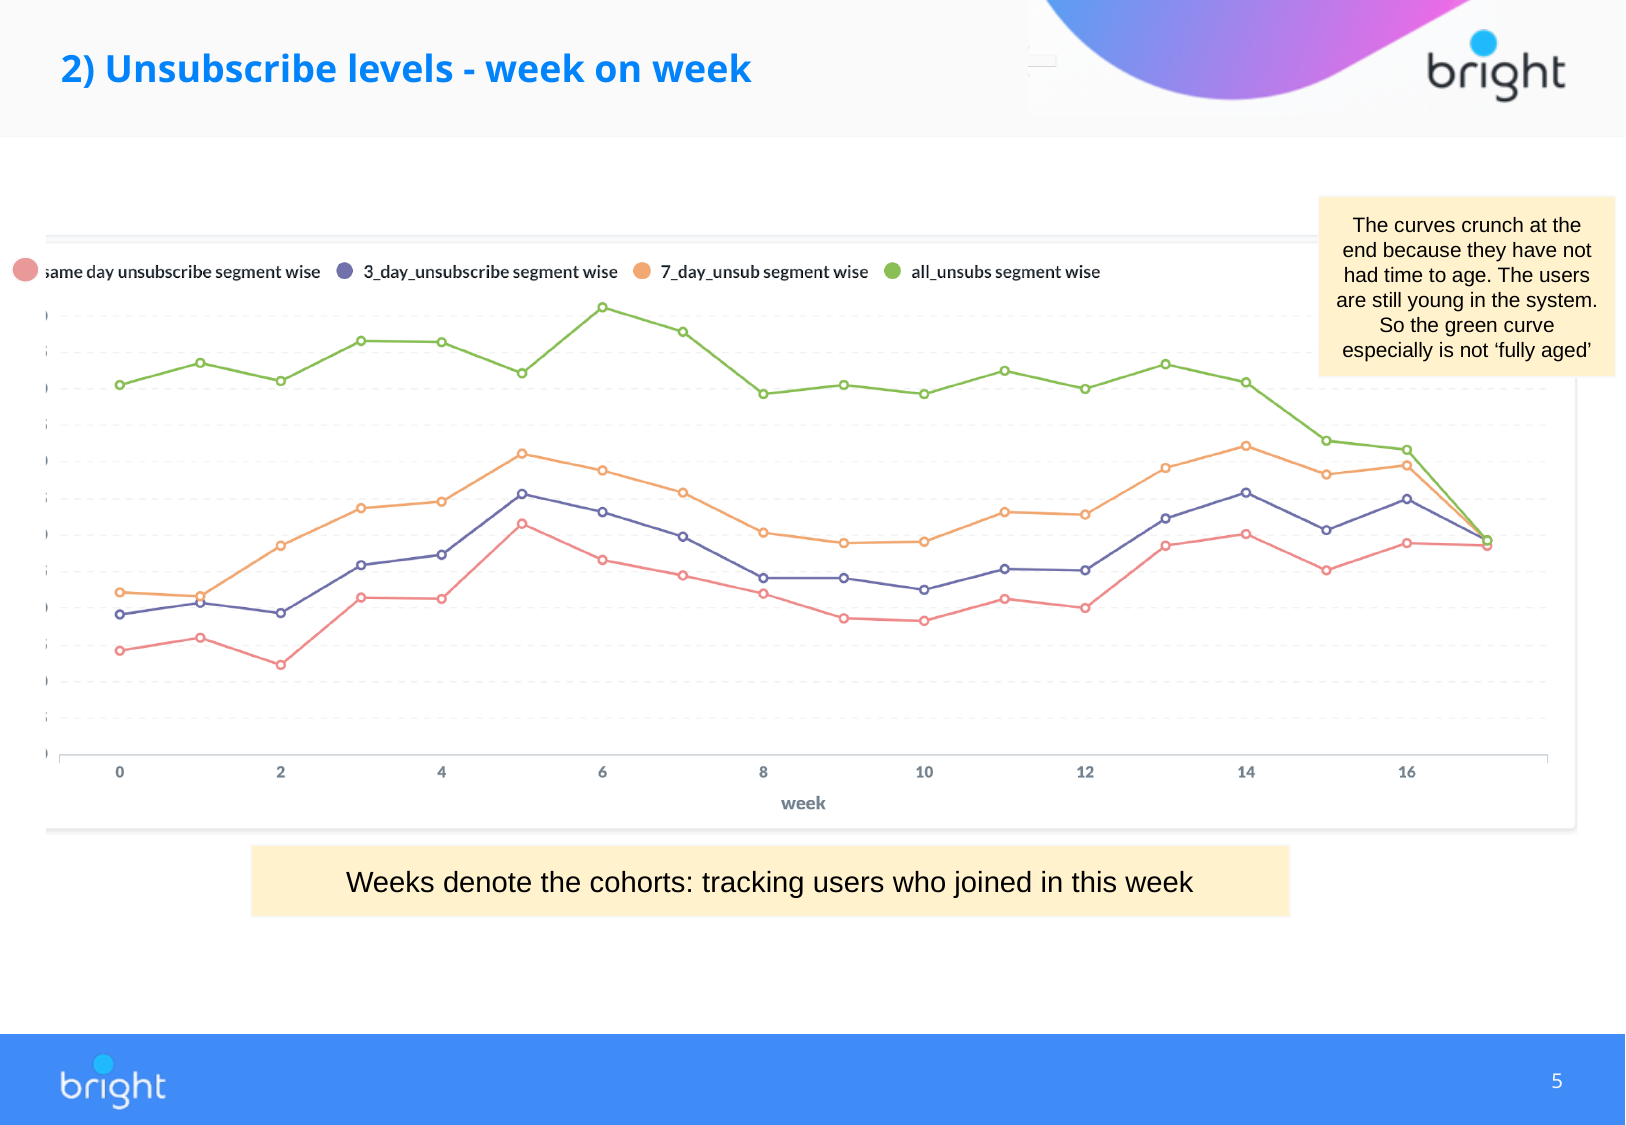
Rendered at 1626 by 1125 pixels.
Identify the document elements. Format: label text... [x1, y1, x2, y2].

picture [1028, 0, 1588, 164]
text_box The curves crunch at the end because they have not had time to age. The users are still young in the system. So the green curve especially is not ‘fully aged’ [1318, 196, 1616, 378]
picture [44, 1018, 183, 1125]
slide_number ‹#› [1212, 1051, 1578, 1112]
text_box Weeks denote the cohorts: tracking users who joined in this week [251, 845, 1290, 917]
text_box [11, 257, 40, 283]
picture [45, 234, 1578, 835]
title 2) Unsubscribe levels - week on week [45, 41, 1183, 99]
